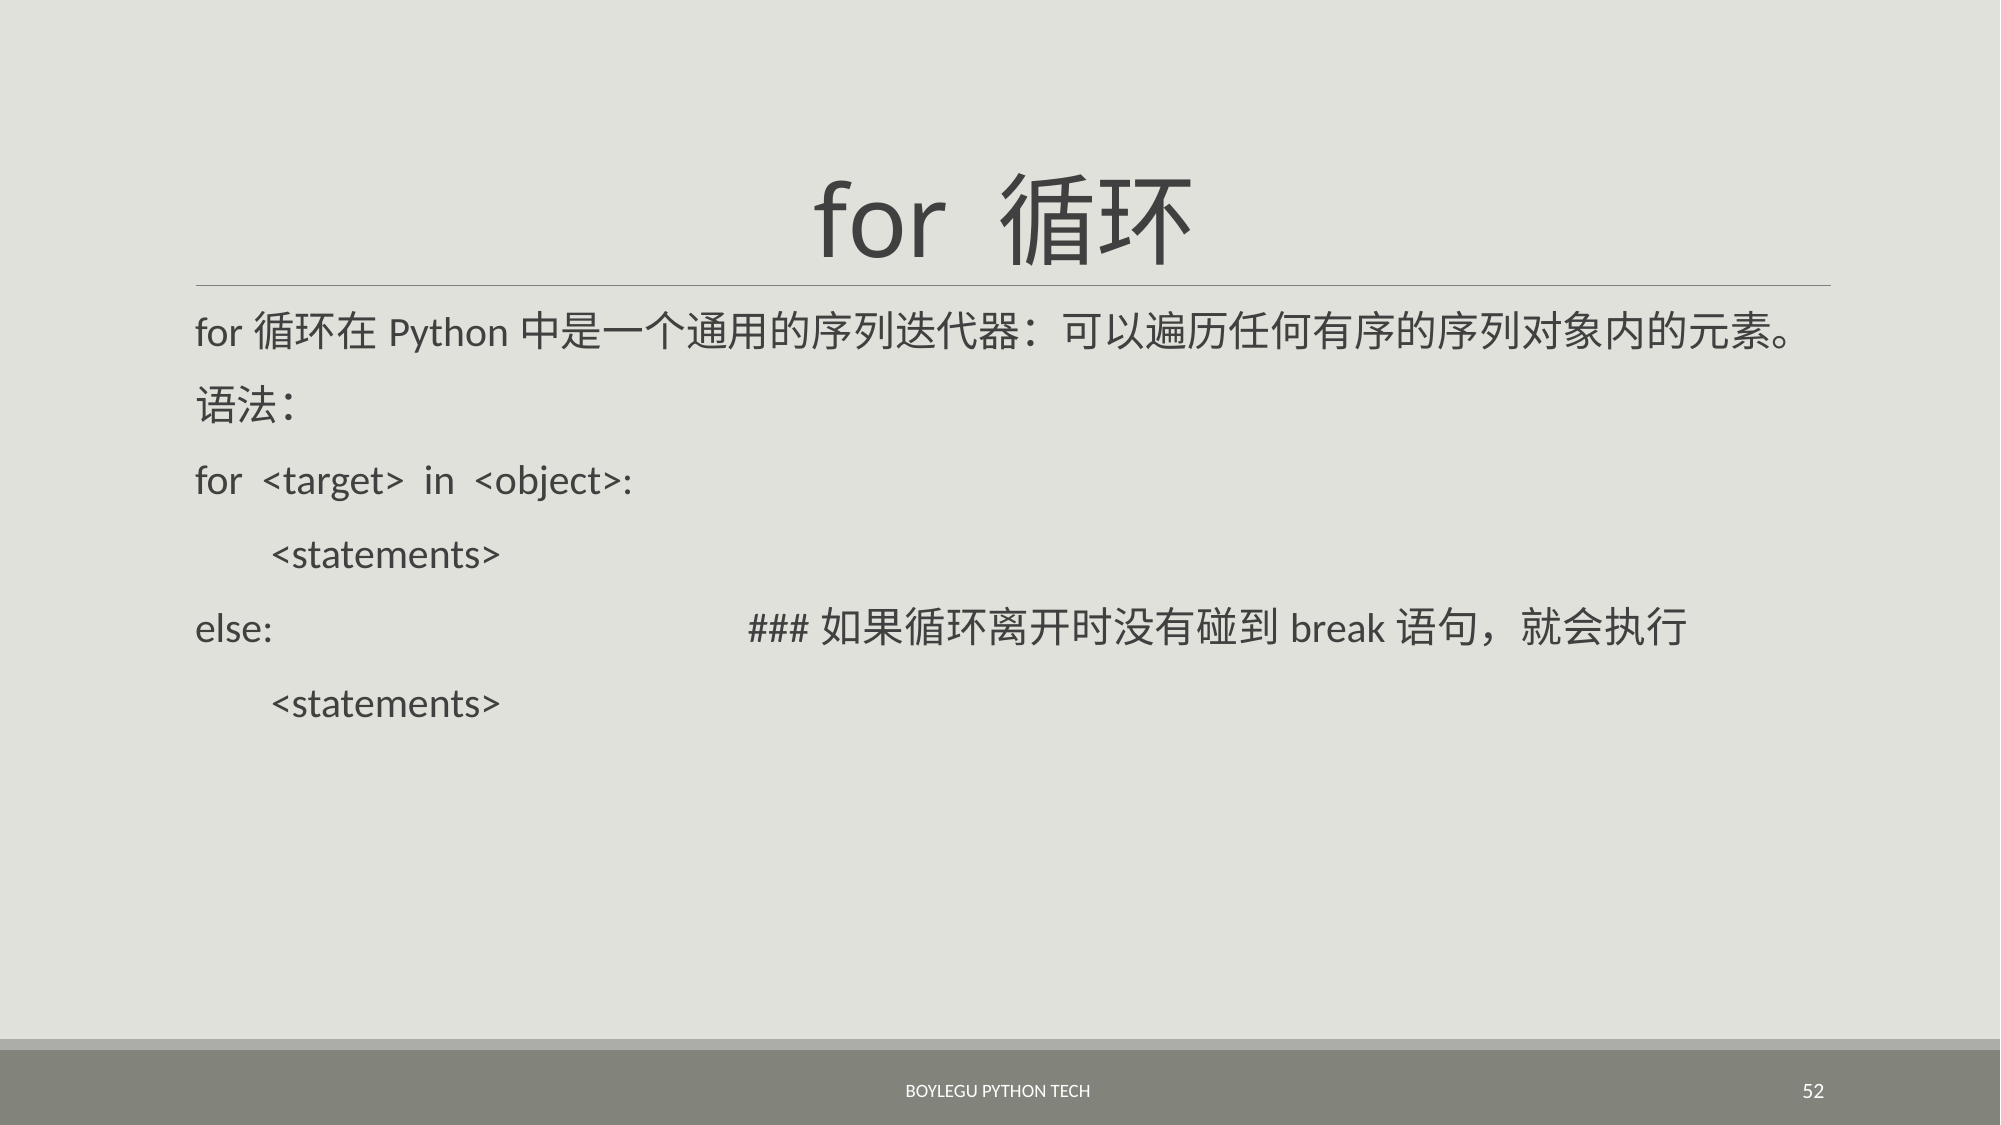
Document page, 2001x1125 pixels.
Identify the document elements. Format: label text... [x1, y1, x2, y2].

list for循环在Python中是一个通用的序列迭代器：可以遍历任何有序的序列对象内的元素。 语法： for <target> in <object>: <statements> else: ###如果循环离开时没有碰到break语句，就会执行 <statements> [180, 302, 1830, 963]
title for 循环 [180, 47, 1830, 285]
footer BoyleGu Python Tech [604, 1059, 1396, 1120]
slide_number 52 [1624, 1059, 1840, 1120]
